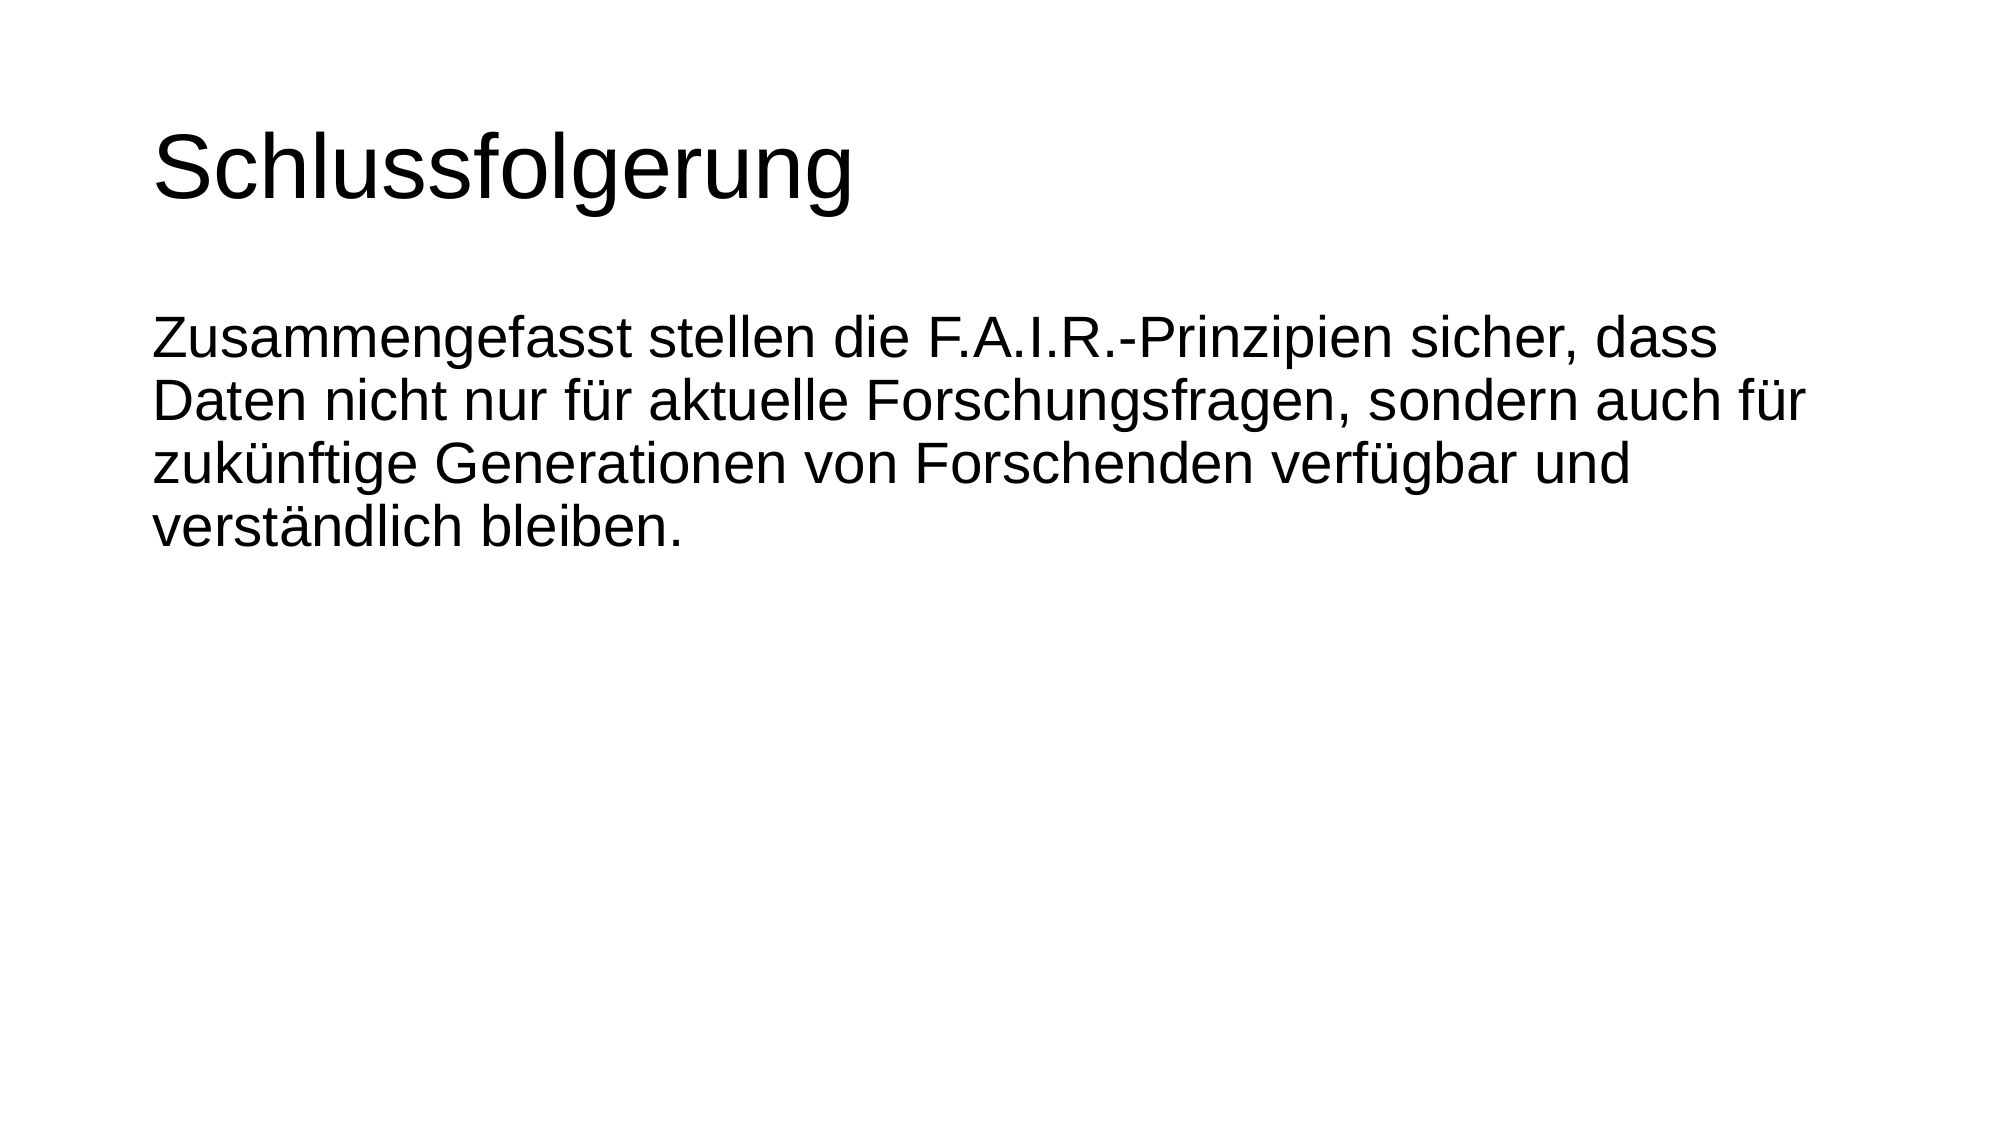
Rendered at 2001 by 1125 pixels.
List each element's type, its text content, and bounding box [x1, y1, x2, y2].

title Schlussfolgerung [137, 59, 1863, 278]
list Zusammengefasst stellen die F.A.I.R.-Prinzipien sicher, dass Daten nicht nur für aktuelle Forschungsfragen, sondern auch für zukünftige Generationen von Forschenden verfügbar und verständlich bleiben. [137, 299, 1863, 1014]
